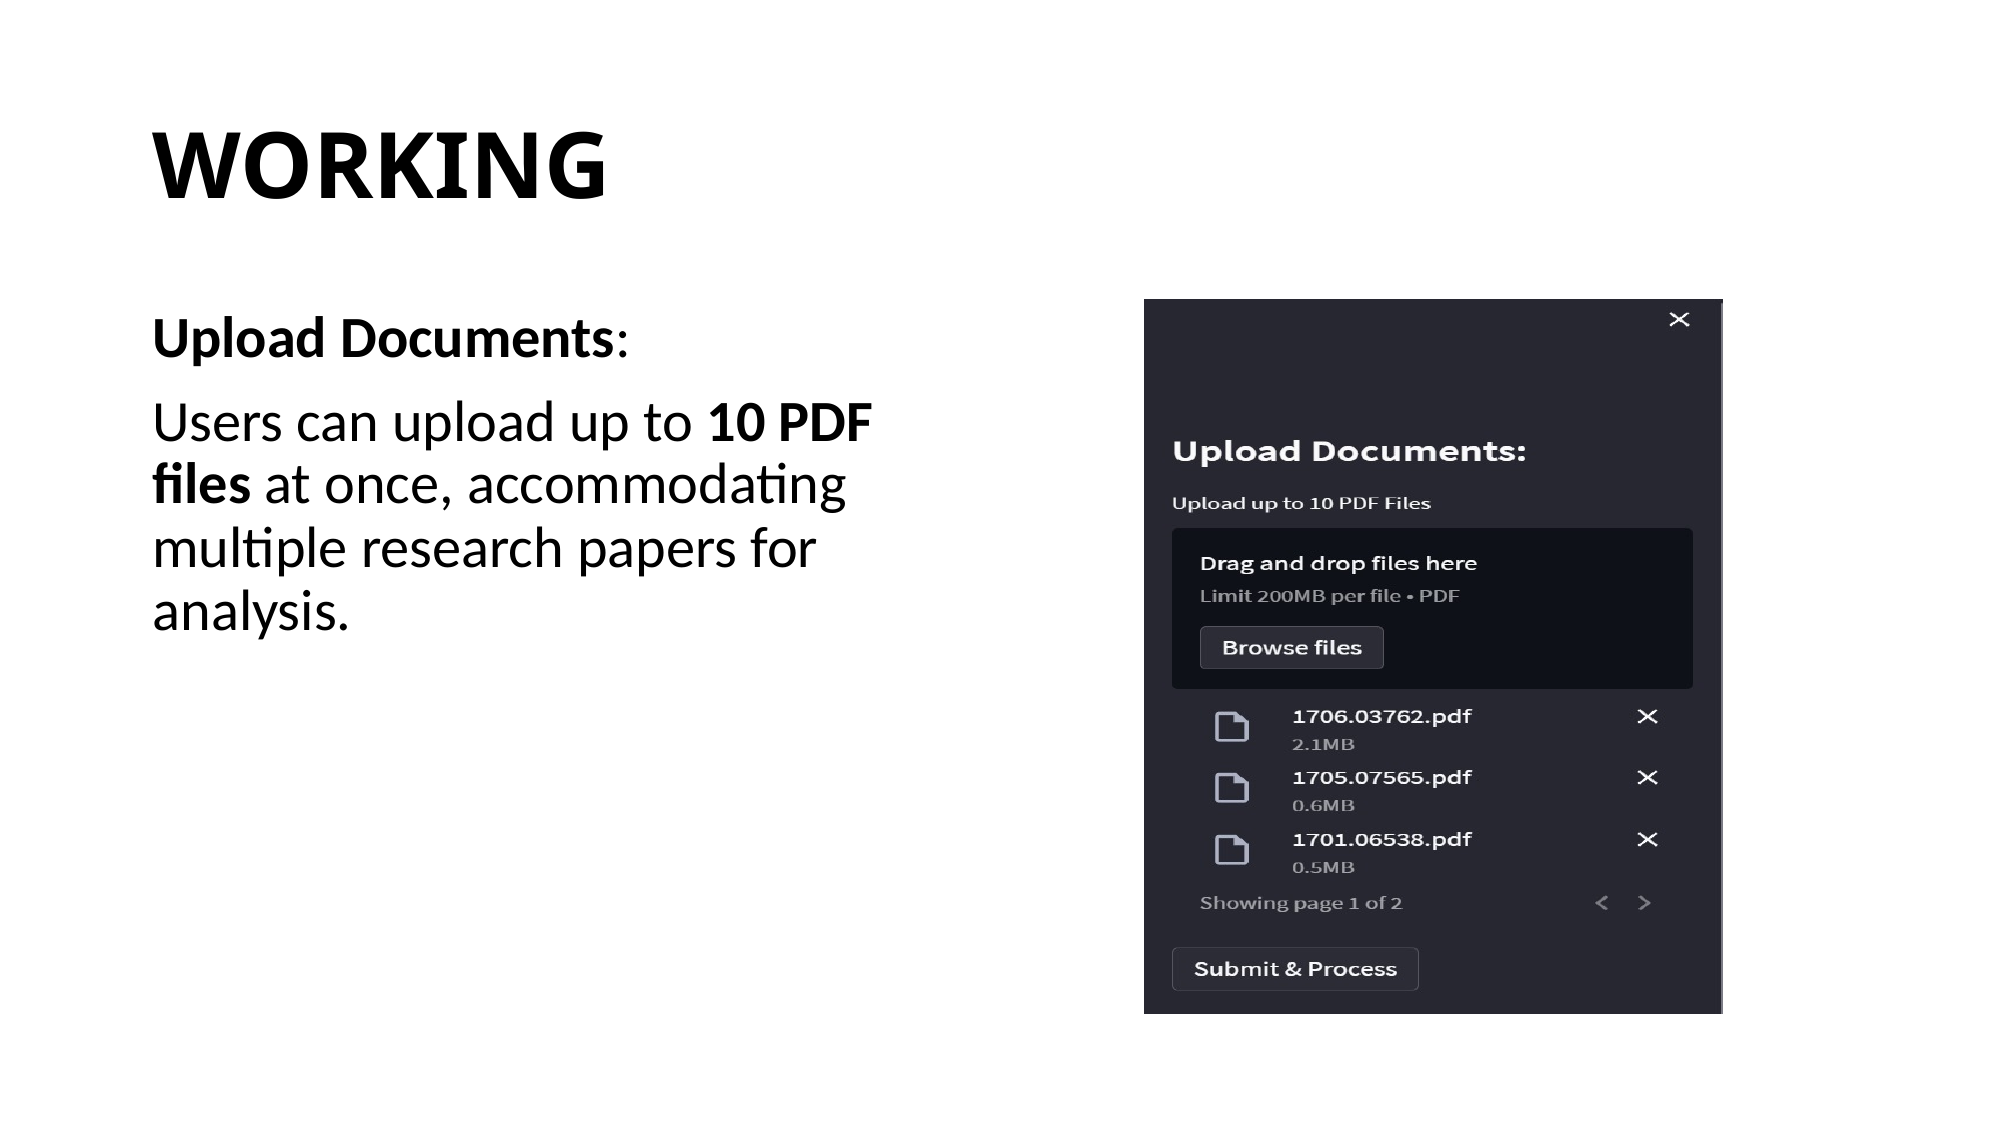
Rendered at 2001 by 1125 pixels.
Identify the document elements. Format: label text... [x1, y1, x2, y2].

list Upload Documents: Users can upload up to 10 PDF files at once, accommodating multiple research papers for analysis. [137, 299, 988, 1014]
title WORKING [137, 59, 1863, 278]
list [1144, 299, 1723, 1014]
